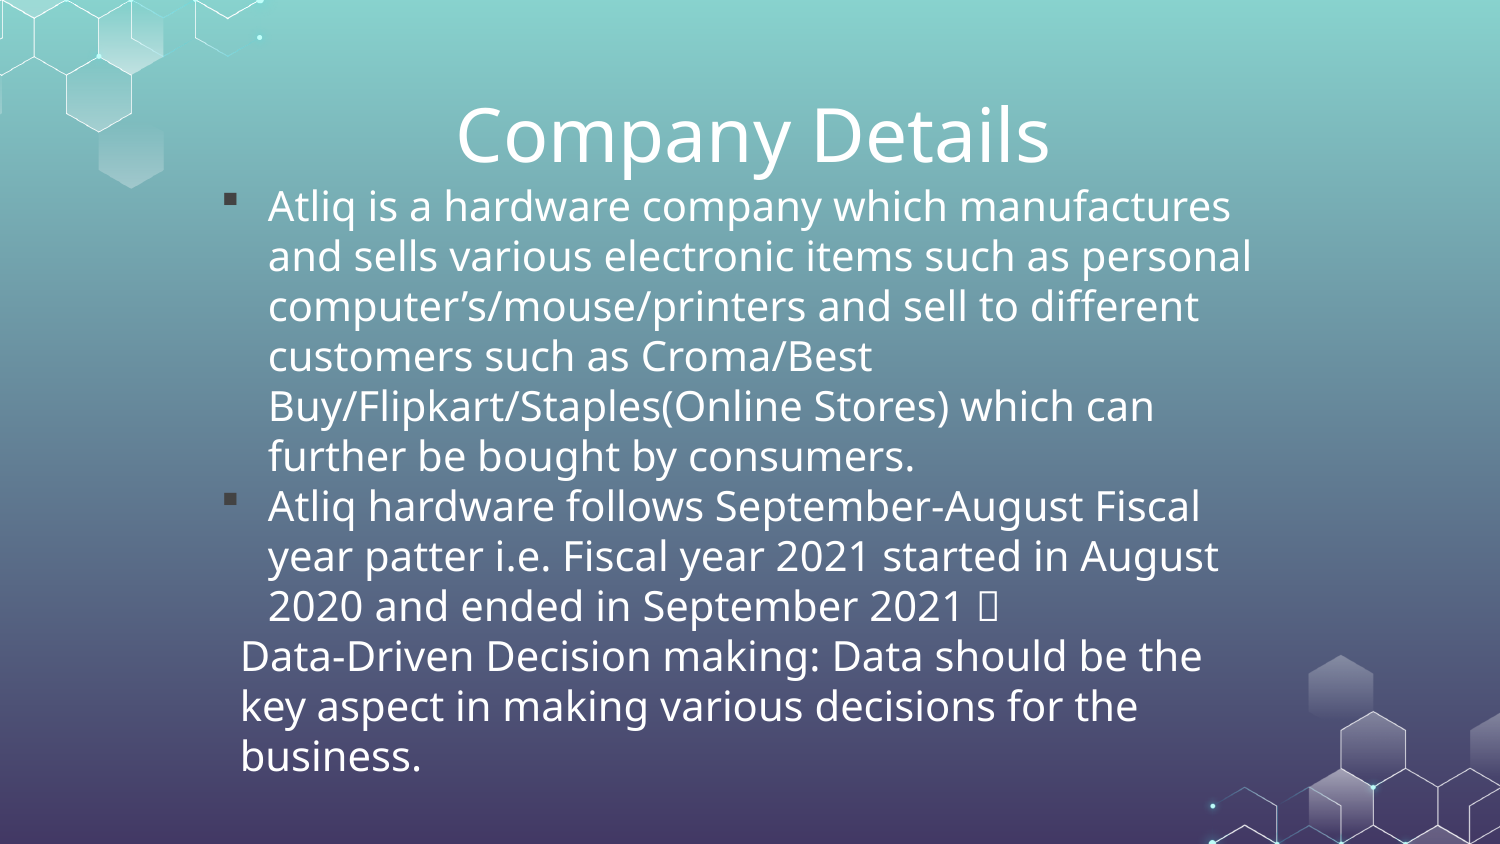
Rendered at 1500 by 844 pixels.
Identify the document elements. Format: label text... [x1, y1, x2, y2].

picture [1190, 655, 1500, 844]
title Company Details [82, 72, 1426, 183]
picture [0, 0, 283, 189]
subtitle Atliq is a hardware company which manufactures and sells various electronic items such as personal computer’s/mouse/printers and sell to different customers such as Croma/Best Buy/Flipkart/Staples(Online Stores) which can further be bought by consumers.​ Atliq hardware follows September-August Fiscal year patter i.e. Fiscal year 2021 started in August 2020 and ended in September 2021 📅 Data-Driven Decision making: Data should be the key aspect in making various decisions for the business.​ [205, 238, 1279, 771]
